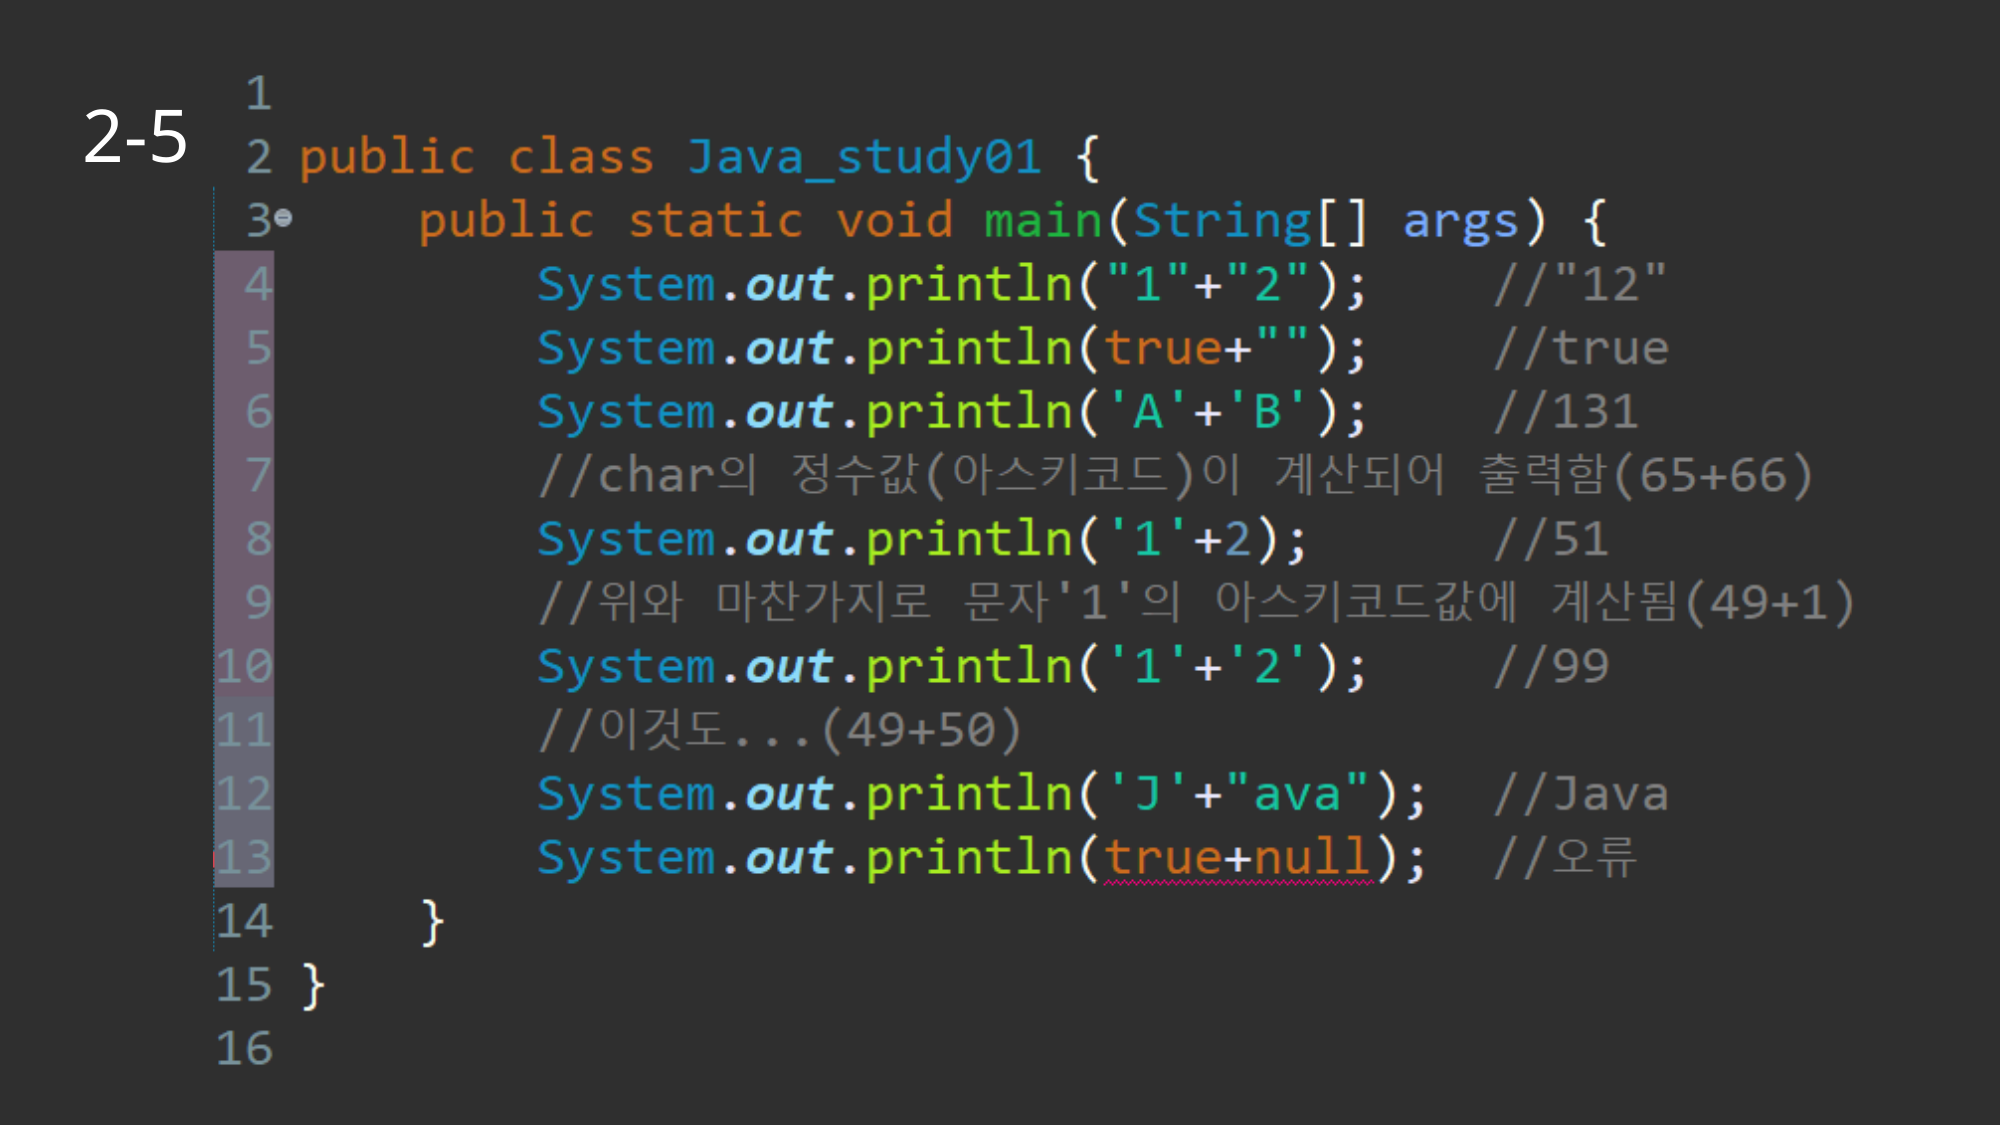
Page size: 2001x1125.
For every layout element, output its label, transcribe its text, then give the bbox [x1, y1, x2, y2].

picture [213, 64, 1866, 1079]
text_box 2-5 [68, 81, 213, 184]
